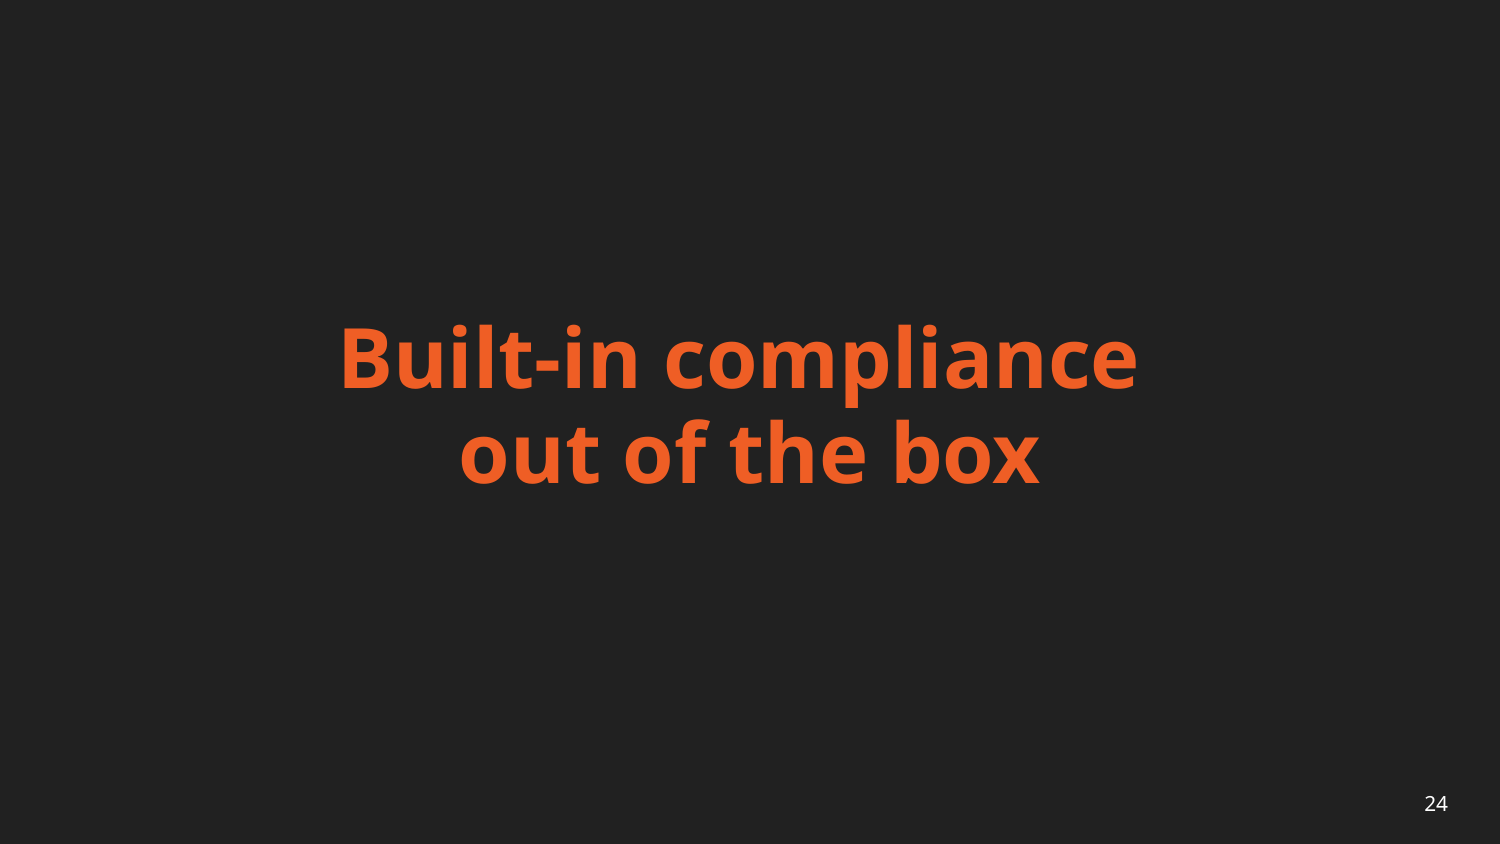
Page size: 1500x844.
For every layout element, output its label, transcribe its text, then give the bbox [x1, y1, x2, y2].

slide_number 24 [1125, 782, 1463, 827]
title Built-in compliance out of the box [71, 37, 1429, 777]
